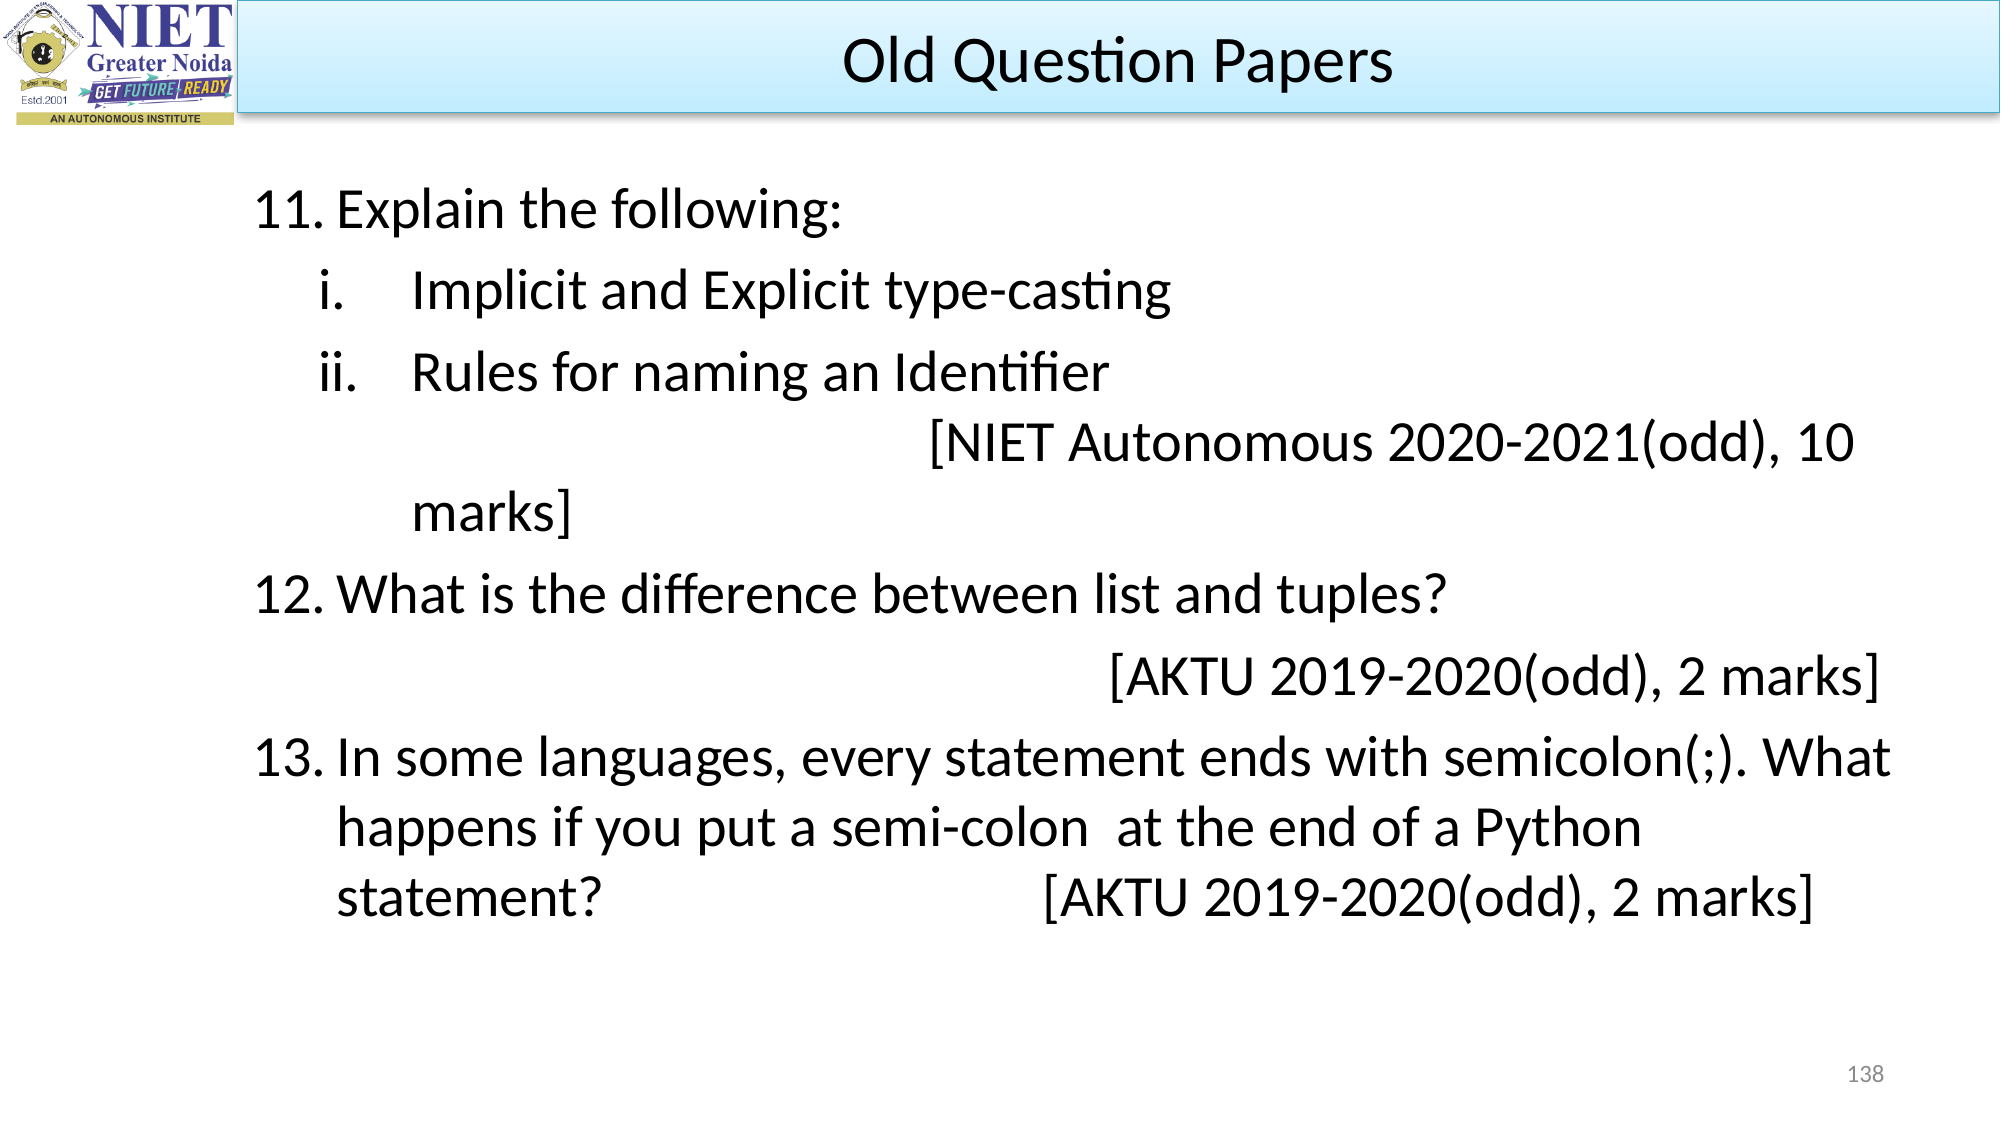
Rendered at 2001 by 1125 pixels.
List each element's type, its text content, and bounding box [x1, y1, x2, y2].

text_box Old Question Papers [237, 0, 2000, 113]
list Explain the following: Implicit and Explicit type-casting Rules for naming an Identifier [NIET Autonomous 2020-2021(odd), 10 marks] What is the difference between list and tuples? [AKTU 2019-2020(odd), 2 marks] In some languages, every statement ends with semicolon(;). What happens if you put a semi-colon at the end of a Python statement? [AKTU 2019-2020(odd), 2 marks] [237, 162, 1913, 925]
picture [3, 2, 234, 125]
slide_number 138 [1433, 1042, 1900, 1103]
